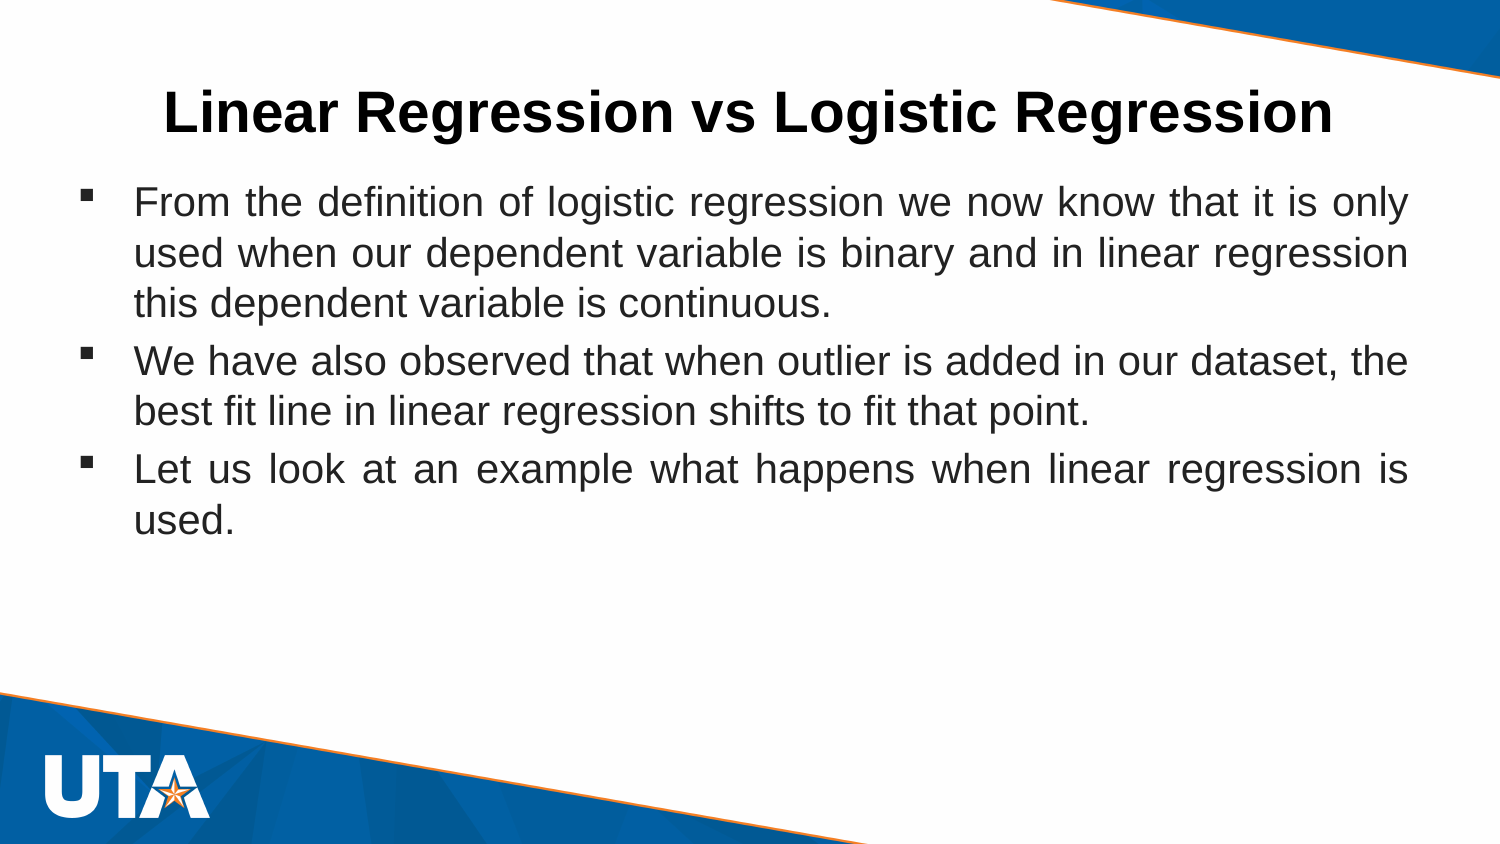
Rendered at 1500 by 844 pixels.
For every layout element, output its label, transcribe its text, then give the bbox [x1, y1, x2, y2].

picture [0, 0, 1500, 844]
list From the definition of logistic regression we now know that it is only used when our dependent variable is binary and in linear regression this dependent variable is continuous. We have also observed that when outlier is added in our dataset, the best fit line in linear regression shifts to fit that point. Let us look at an example what happens when linear regression is used. [62, 167, 1425, 677]
title Linear Regression vs Logistic Regression [75, 39, 1425, 167]
